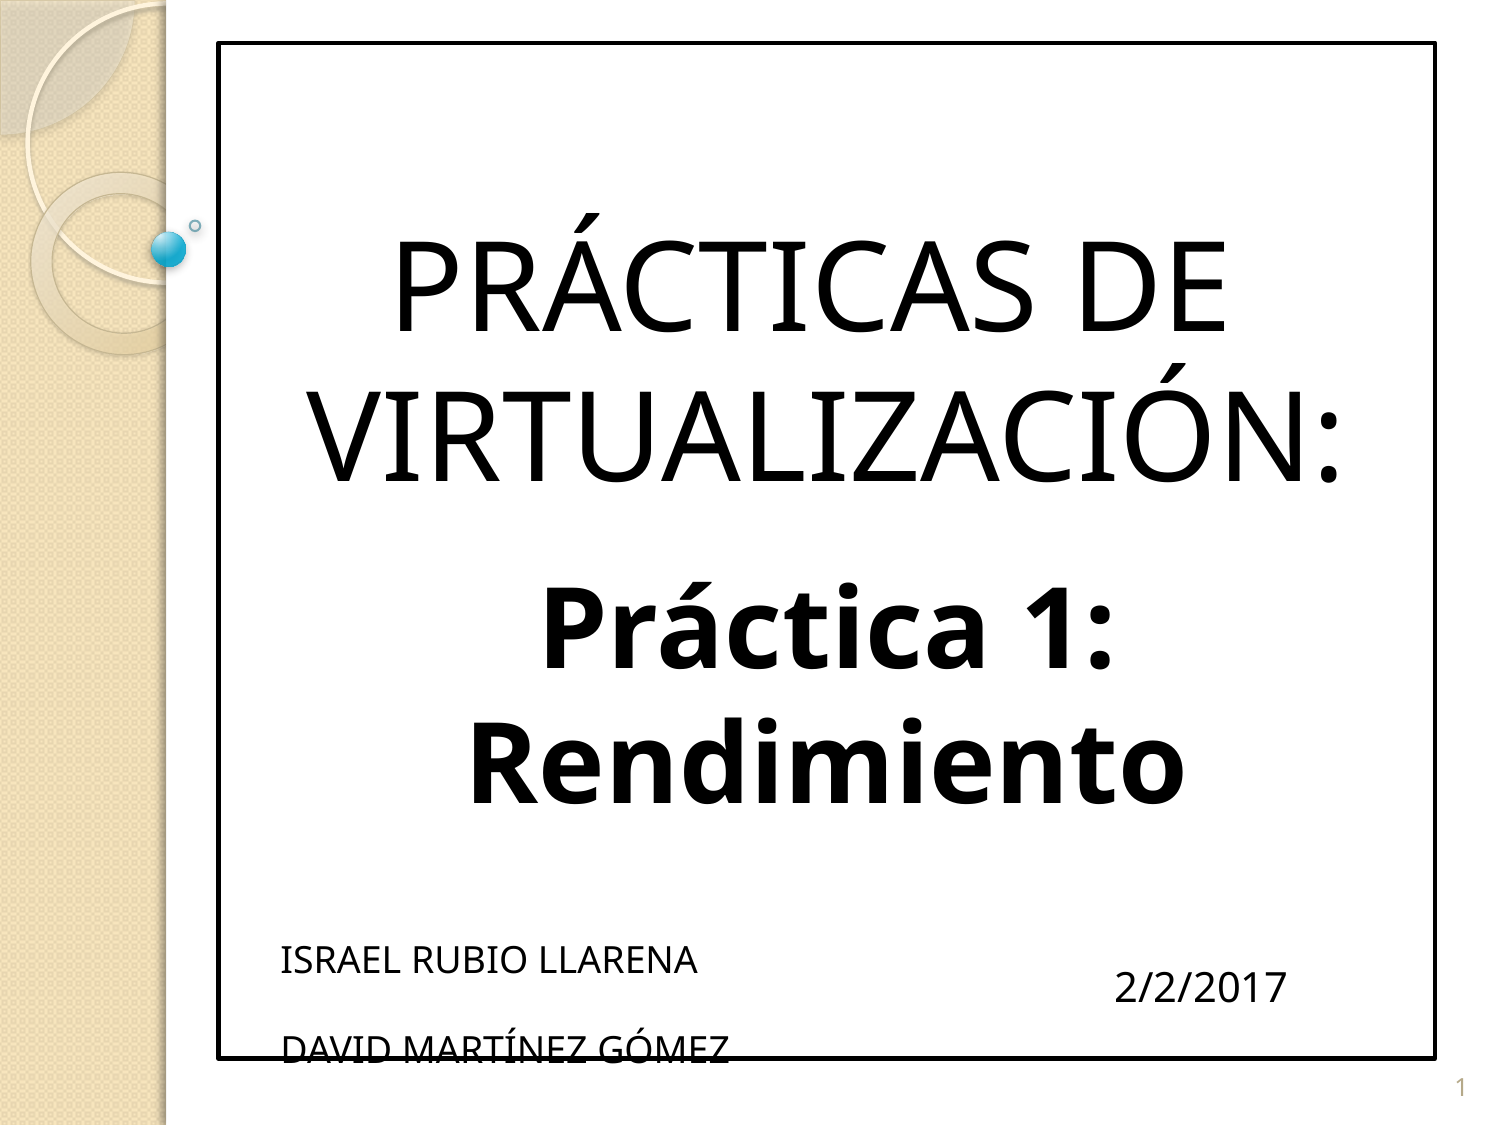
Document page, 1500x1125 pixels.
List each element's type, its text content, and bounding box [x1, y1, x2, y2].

text_box Israel Rubio Llarena DAVID Martínez gómez [265, 928, 857, 1079]
title Prácticas de virtualización: Práctica 1: Rendimiento 2/2/2017 [216, 41, 1437, 1061]
slide_number 1 [1435, 1034, 1488, 1113]
